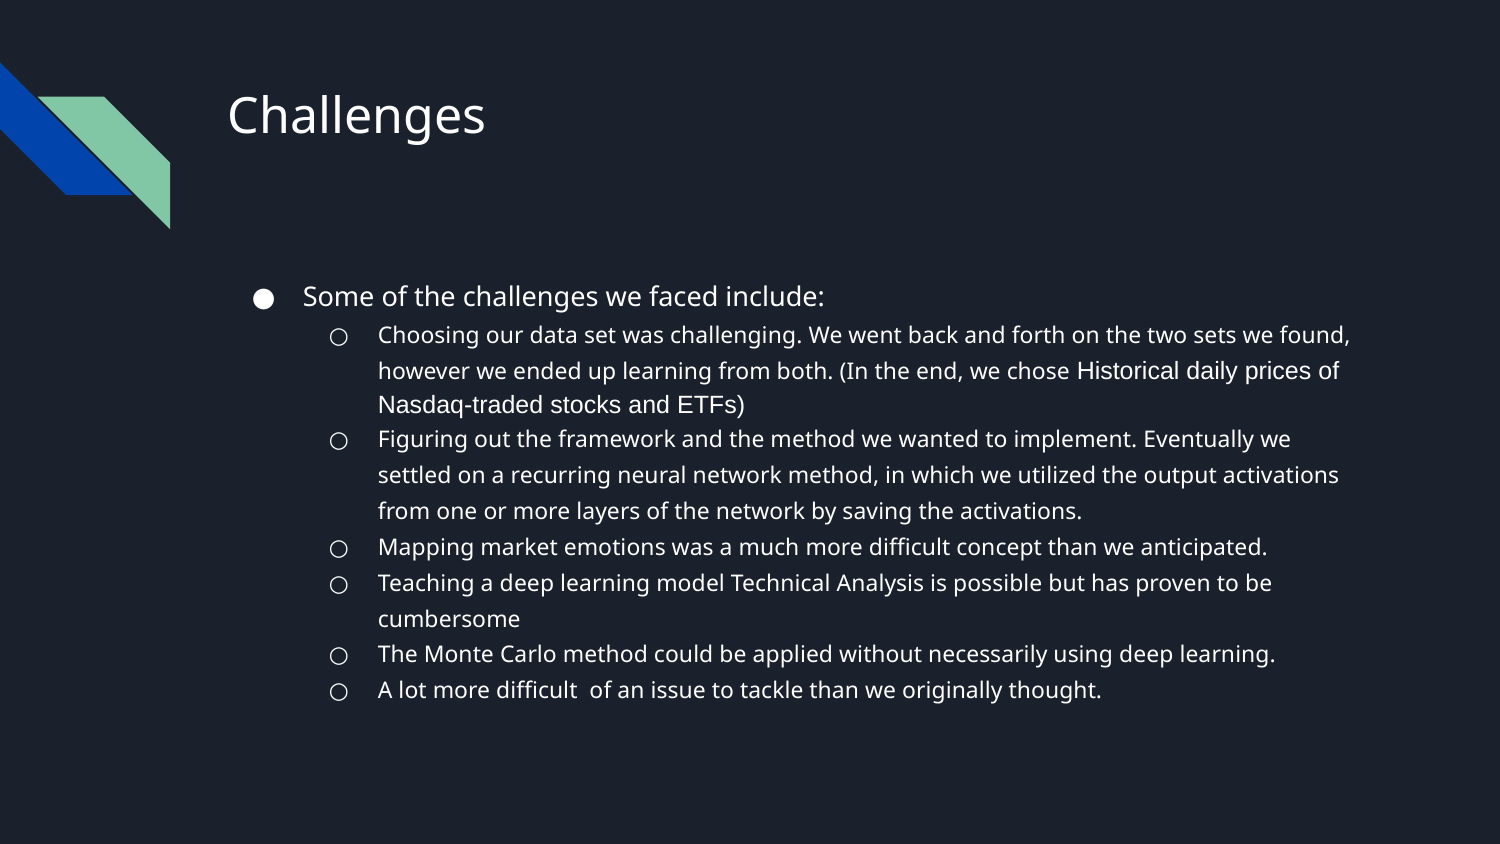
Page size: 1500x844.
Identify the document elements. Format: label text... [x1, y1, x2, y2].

list Some of the challenges we faced include: Choosing our data set was challenging. We went back and forth on the two sets we found, however we ended up learning from both. (In the end, we chose Historical daily prices of Nasdaq-traded stocks and ETFs) Figuring out the framework and the method we wanted to implement. Eventually we settled on a recurring neural network method, in which we utilized the output activations from one or more layers of the network by saving the activations. Mapping market emotions was a much more difficult concept than we anticipated. Teaching a deep learning model Technical Analysis is possible but has proven to be cumbersome The Monte Carlo method could be applied without necessarily using deep learning. A lot more difficult of an issue to tackle than we originally thought. [212, 257, 1368, 735]
title Challenges [212, 64, 1368, 215]
